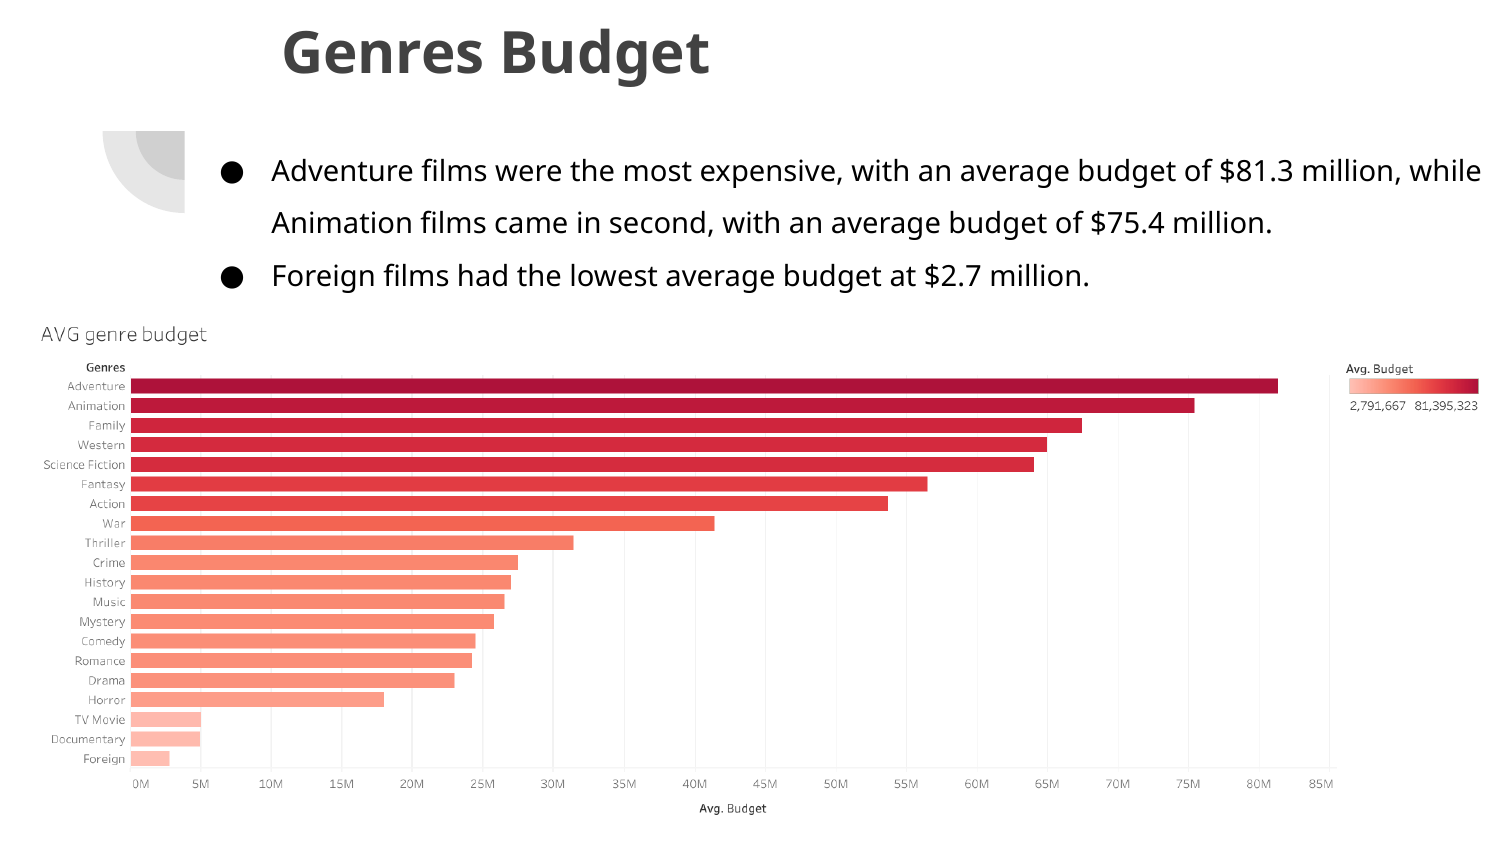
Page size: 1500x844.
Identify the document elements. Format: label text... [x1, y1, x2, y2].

picture [32, 313, 1484, 823]
title Genres Budget [266, 0, 1420, 119]
text_box Adventure films were the most expensive, with an average budget of $81.3 million, while Animation films came in second, with an average budget of $75.4 million. Foreign films had the lowest average budget at $2.7 million. [181, 119, 1500, 307]
